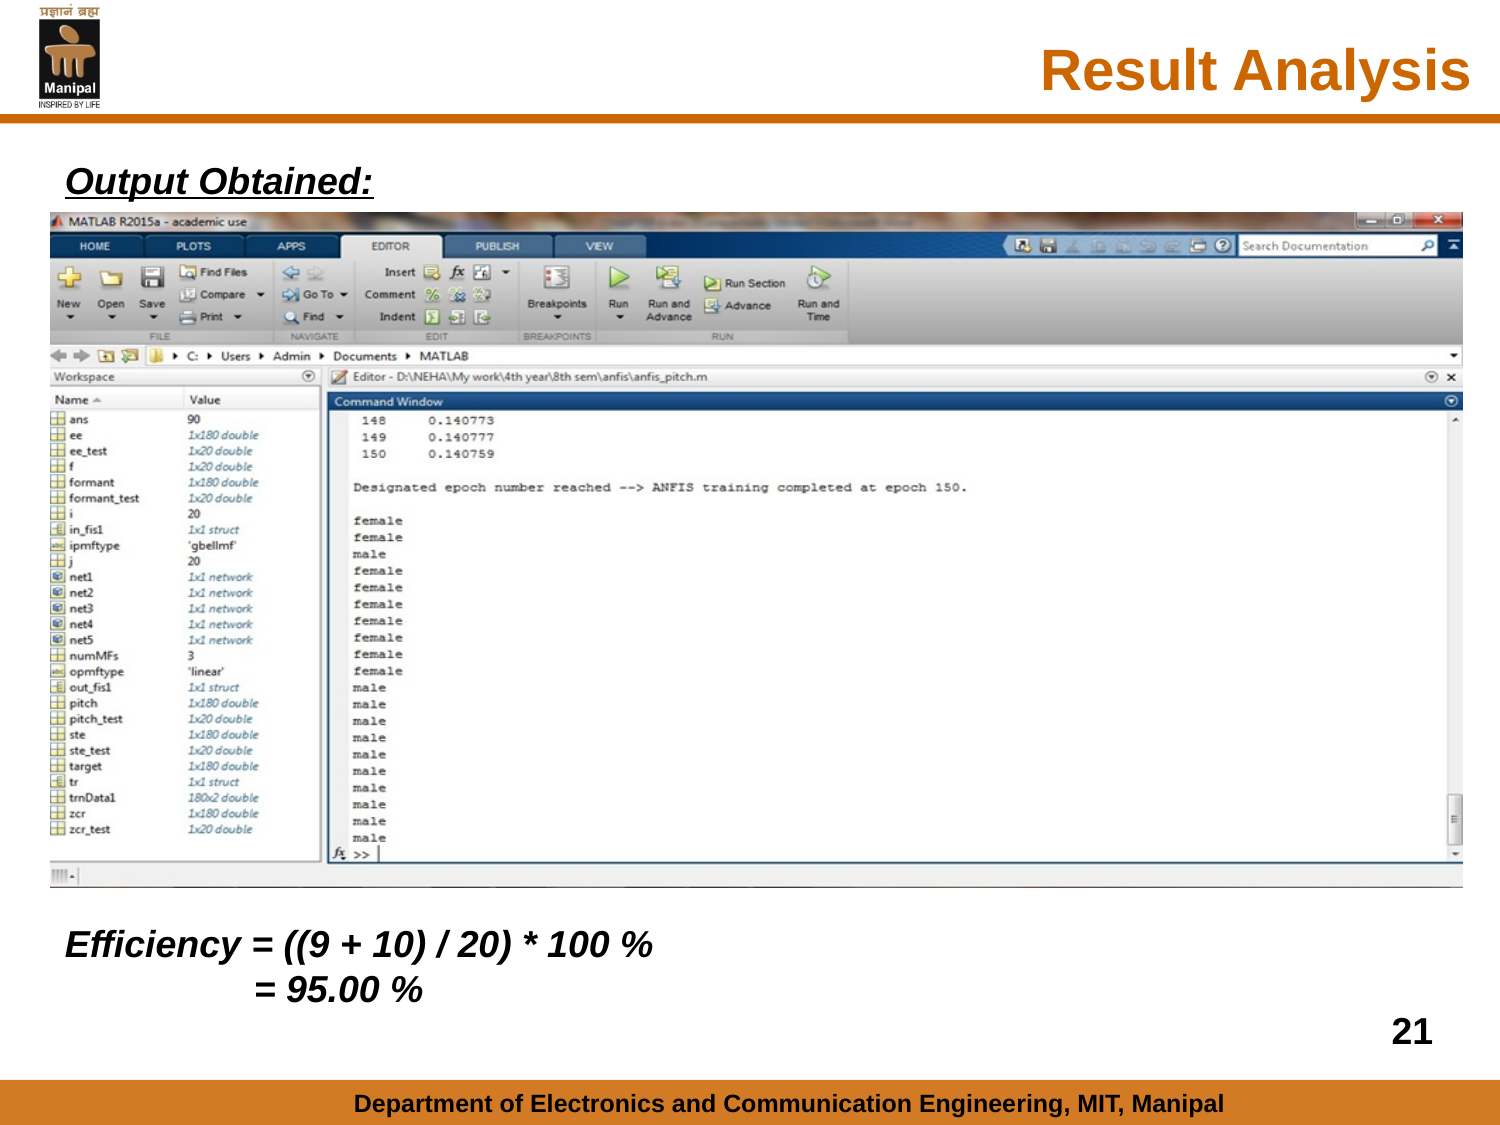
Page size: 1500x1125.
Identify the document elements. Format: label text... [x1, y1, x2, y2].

text_box 21 [1324, 999, 1500, 1060]
text_box Efficiency = ((9 + 10) / 20) * 100 % = 95.00 % [49, 912, 1000, 1018]
text_box Result Analysis [637, 24, 1488, 88]
text_box Department of Electronics and Communication Engineering, MIT, Manipal [338, 1079, 1242, 1125]
picture [49, 212, 1463, 888]
text_box Output Obtained: [50, 149, 513, 210]
picture [39, 3, 100, 108]
